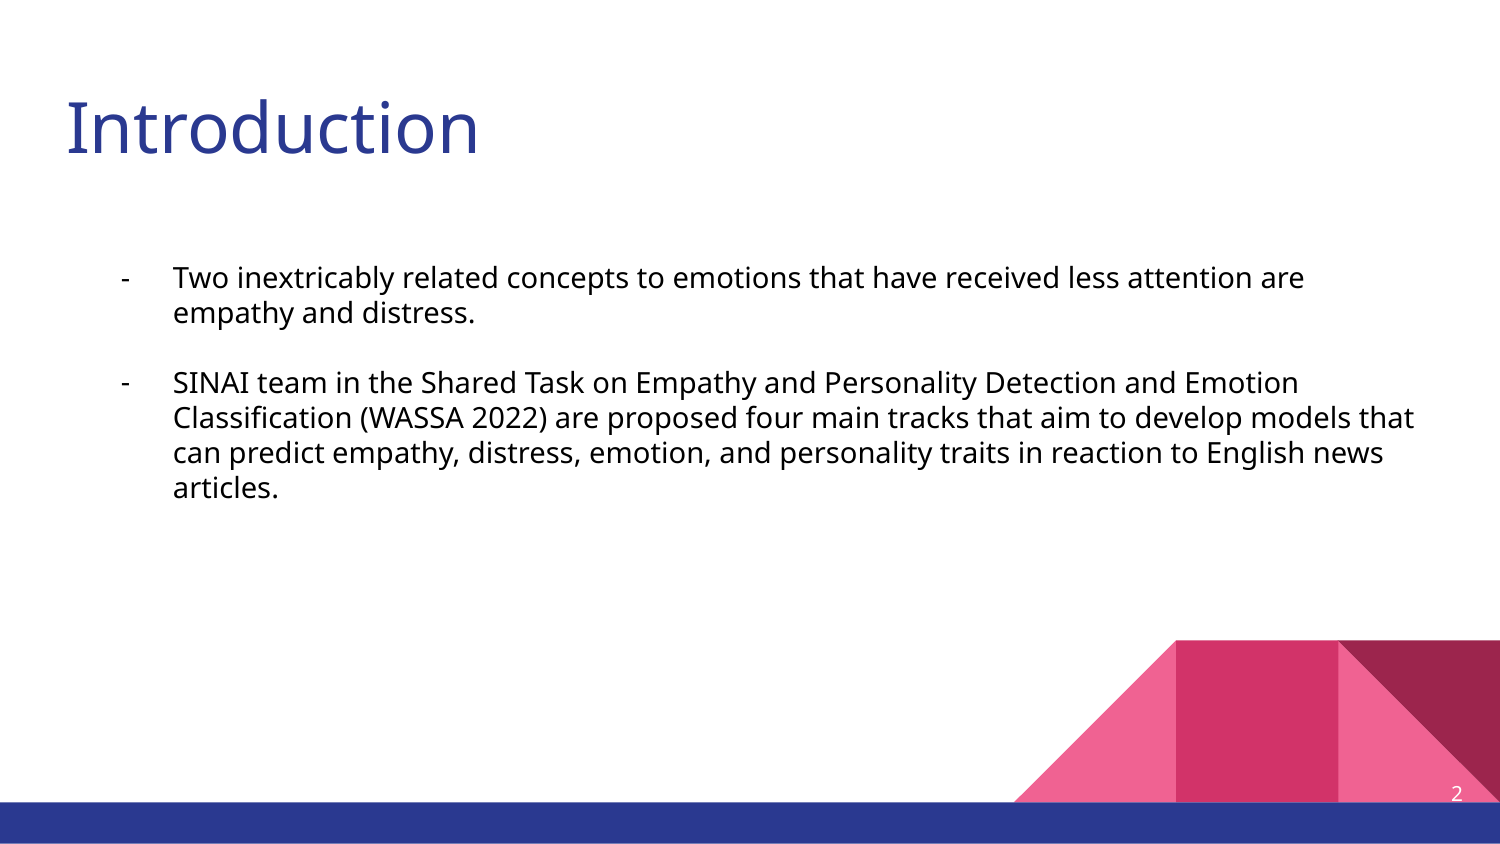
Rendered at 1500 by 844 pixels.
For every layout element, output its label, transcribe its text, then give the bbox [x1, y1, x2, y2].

slide_number ‹#› [1387, 762, 1478, 828]
title Introduction [51, 67, 1449, 167]
text_box Two inextricably related concepts to emotions that have received less attention are empathy and distress. SINAI team in the Shared Task on Empathy and Personality Detection and Emotion Classification (WASSA 2022) are proposed four main tracks that aim to develop models that can predict empathy, distress, emotion, and personality traits in reaction to English news articles. [82, 244, 1439, 589]
